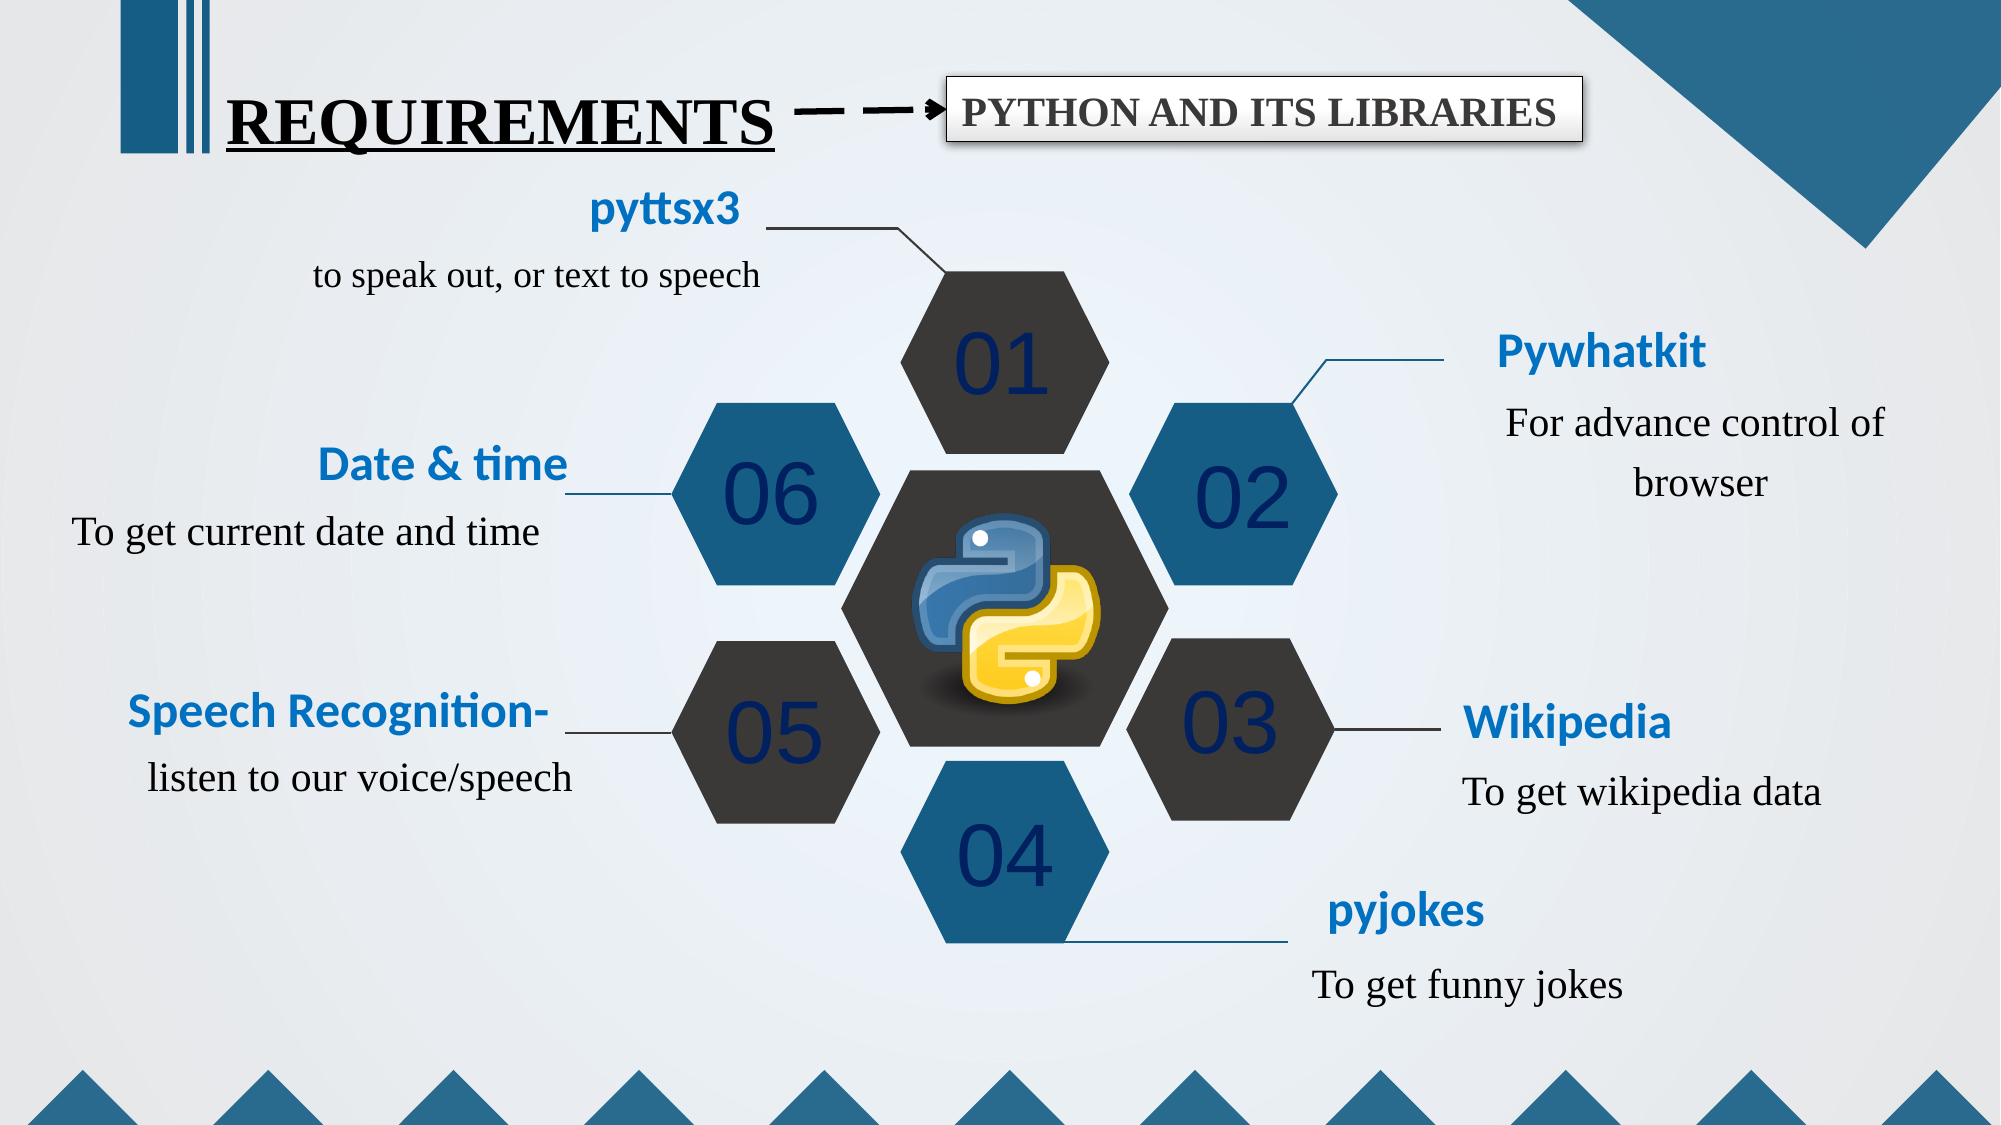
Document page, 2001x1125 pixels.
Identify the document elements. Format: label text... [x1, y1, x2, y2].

text_box REQUIREMENTS [226, 61, 823, 158]
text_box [55, 166, 1981, 1011]
text_box PYTHON AND ITS LIBRARIES [946, 76, 1583, 142]
text_box [201, 0, 211, 154]
text_box [185, 0, 195, 154]
text_box [120, 0, 179, 154]
